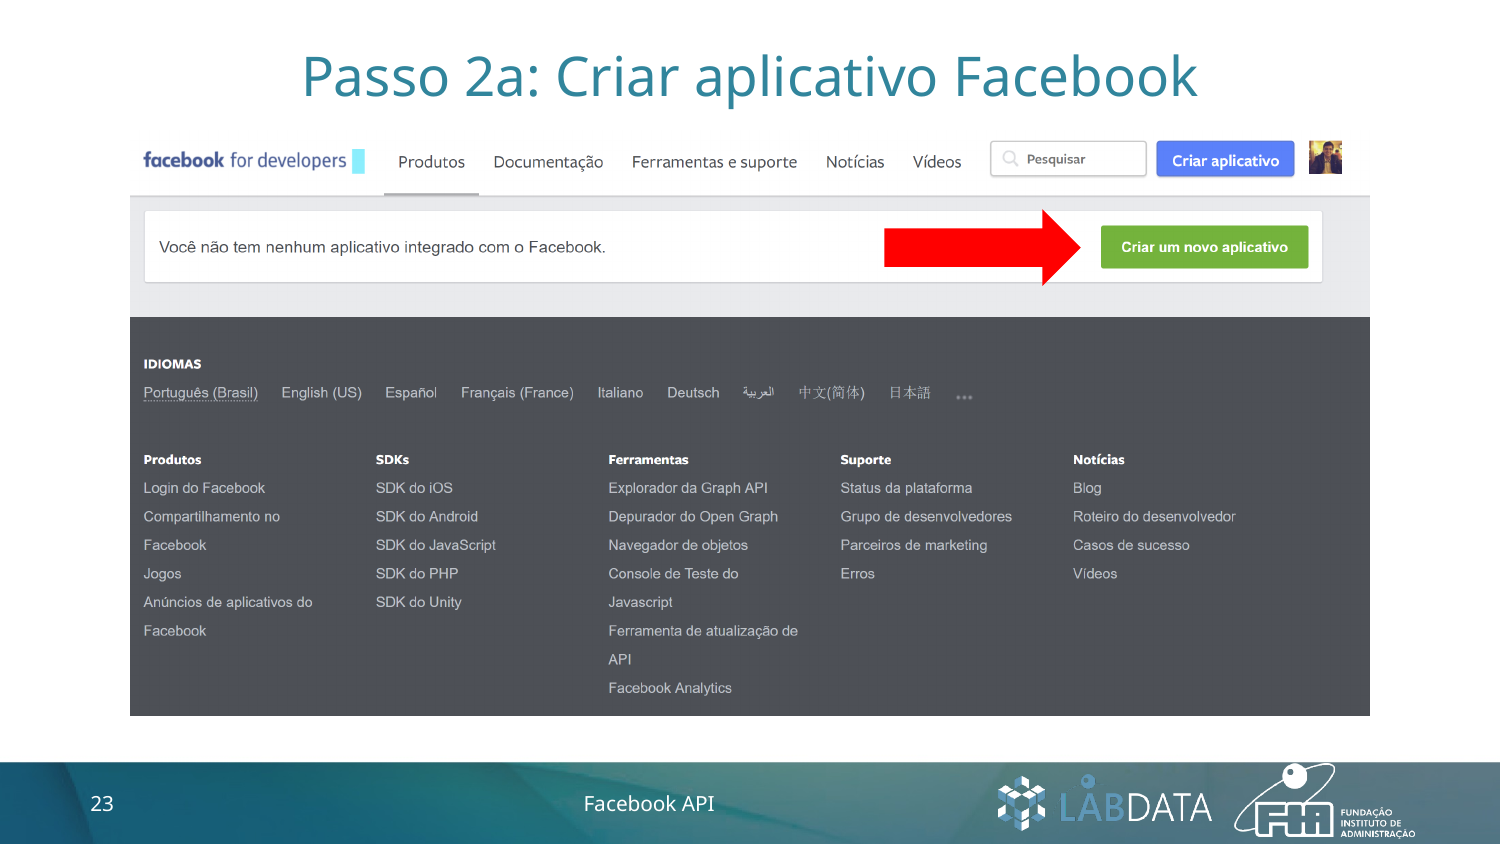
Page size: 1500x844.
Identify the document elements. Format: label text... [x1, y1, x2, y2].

picture [0, 1, 1500, 844]
slide_number 23 [75, 782, 290, 827]
footer Facebook API [300, 782, 998, 827]
title Passo 2a: Criar aplicativo Facebook [75, 33, 1425, 115]
